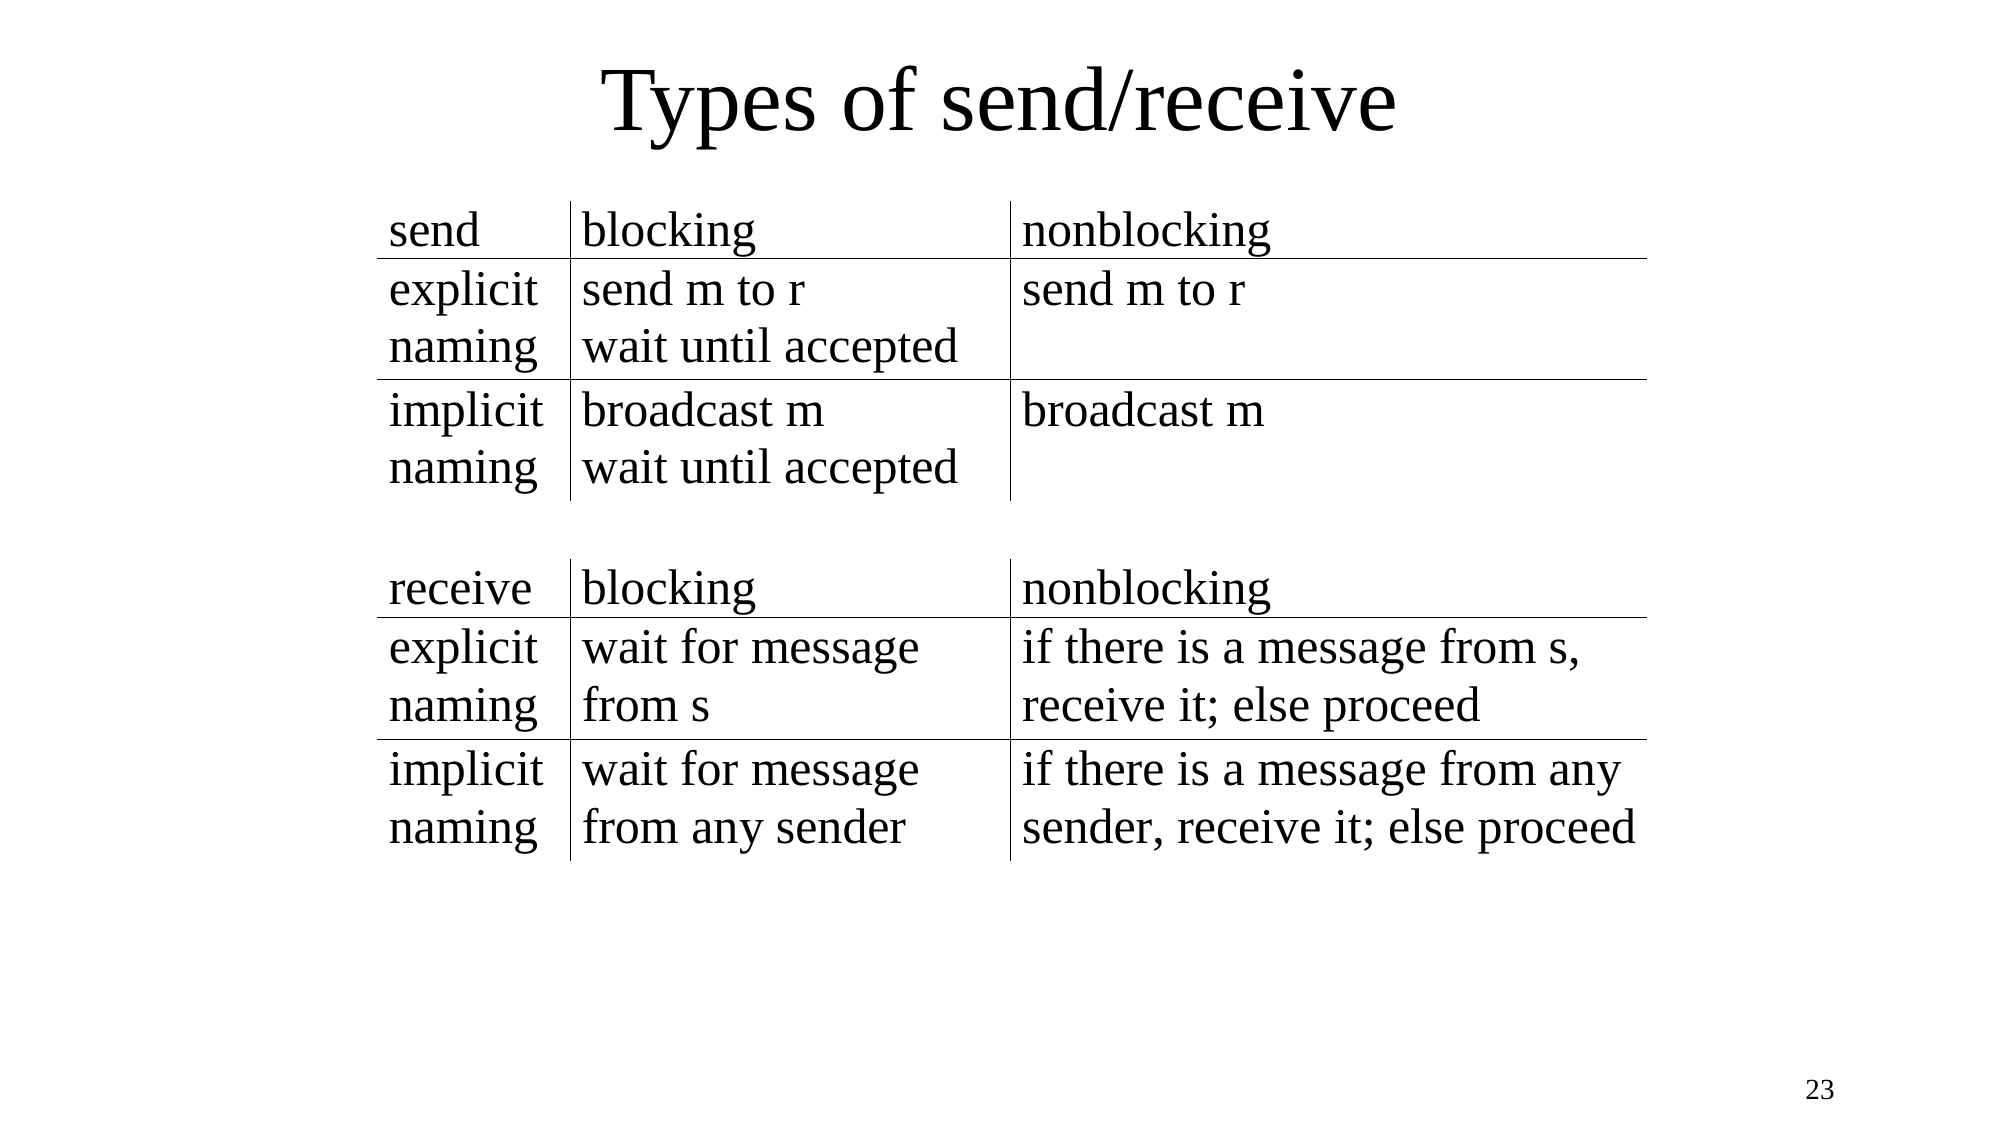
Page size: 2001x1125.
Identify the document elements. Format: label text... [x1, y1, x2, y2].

slide_number 23 [1433, 1062, 1851, 1125]
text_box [361, 200, 1681, 1074]
title Types of send/receive [150, 37, 1850, 150]
